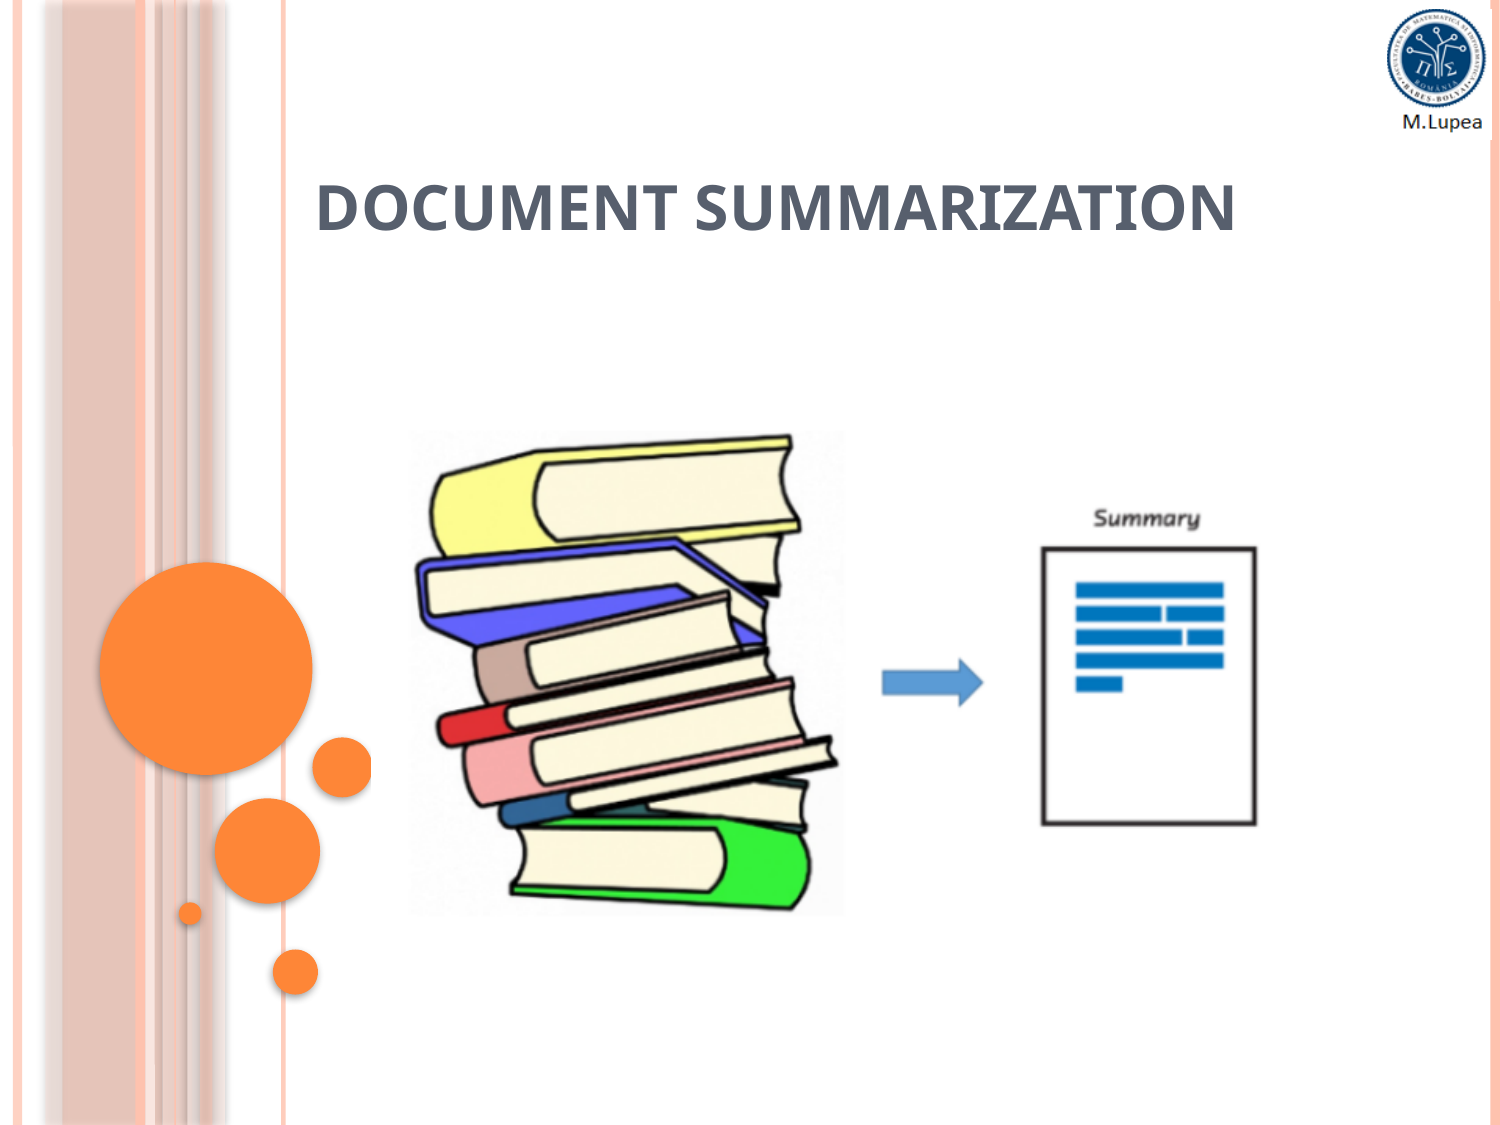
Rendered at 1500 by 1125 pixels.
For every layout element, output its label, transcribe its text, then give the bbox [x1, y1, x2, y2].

picture [371, 386, 1329, 957]
subtitle [237, 800, 1463, 1025]
picture [1386, 8, 1492, 141]
title Document Summarization [300, 0, 1500, 250]
